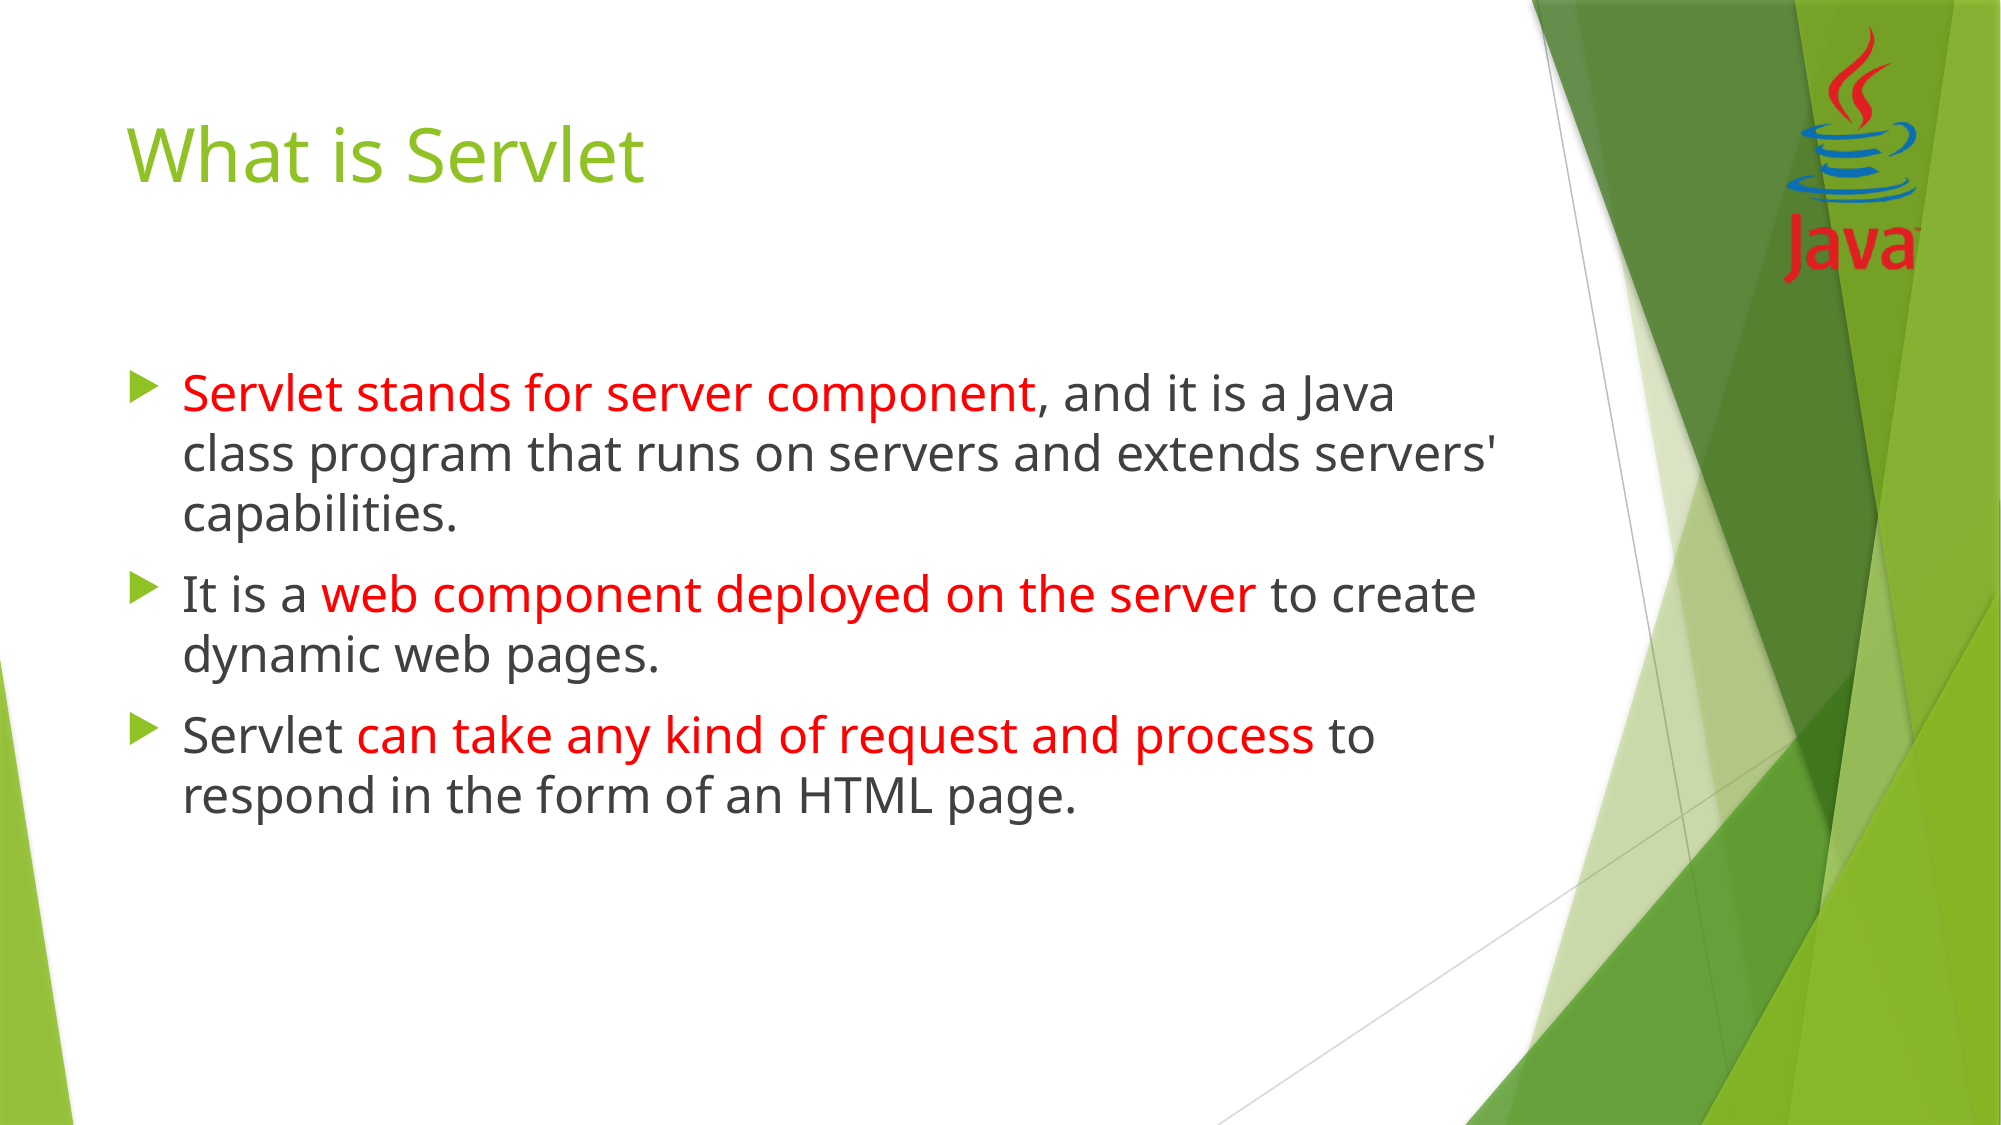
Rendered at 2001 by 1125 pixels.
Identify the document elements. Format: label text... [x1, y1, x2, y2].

list Servlet stands for server component, and it is a Java class program that runs on servers and extends servers' capabilities. It is a web component deployed on the server to create dynamic web pages. Servlet can take any kind of request and process to respond in the form of an HTML page. [111, 354, 1522, 992]
picture [1701, 4, 2001, 306]
title What is Servlet [111, 99, 1522, 317]
